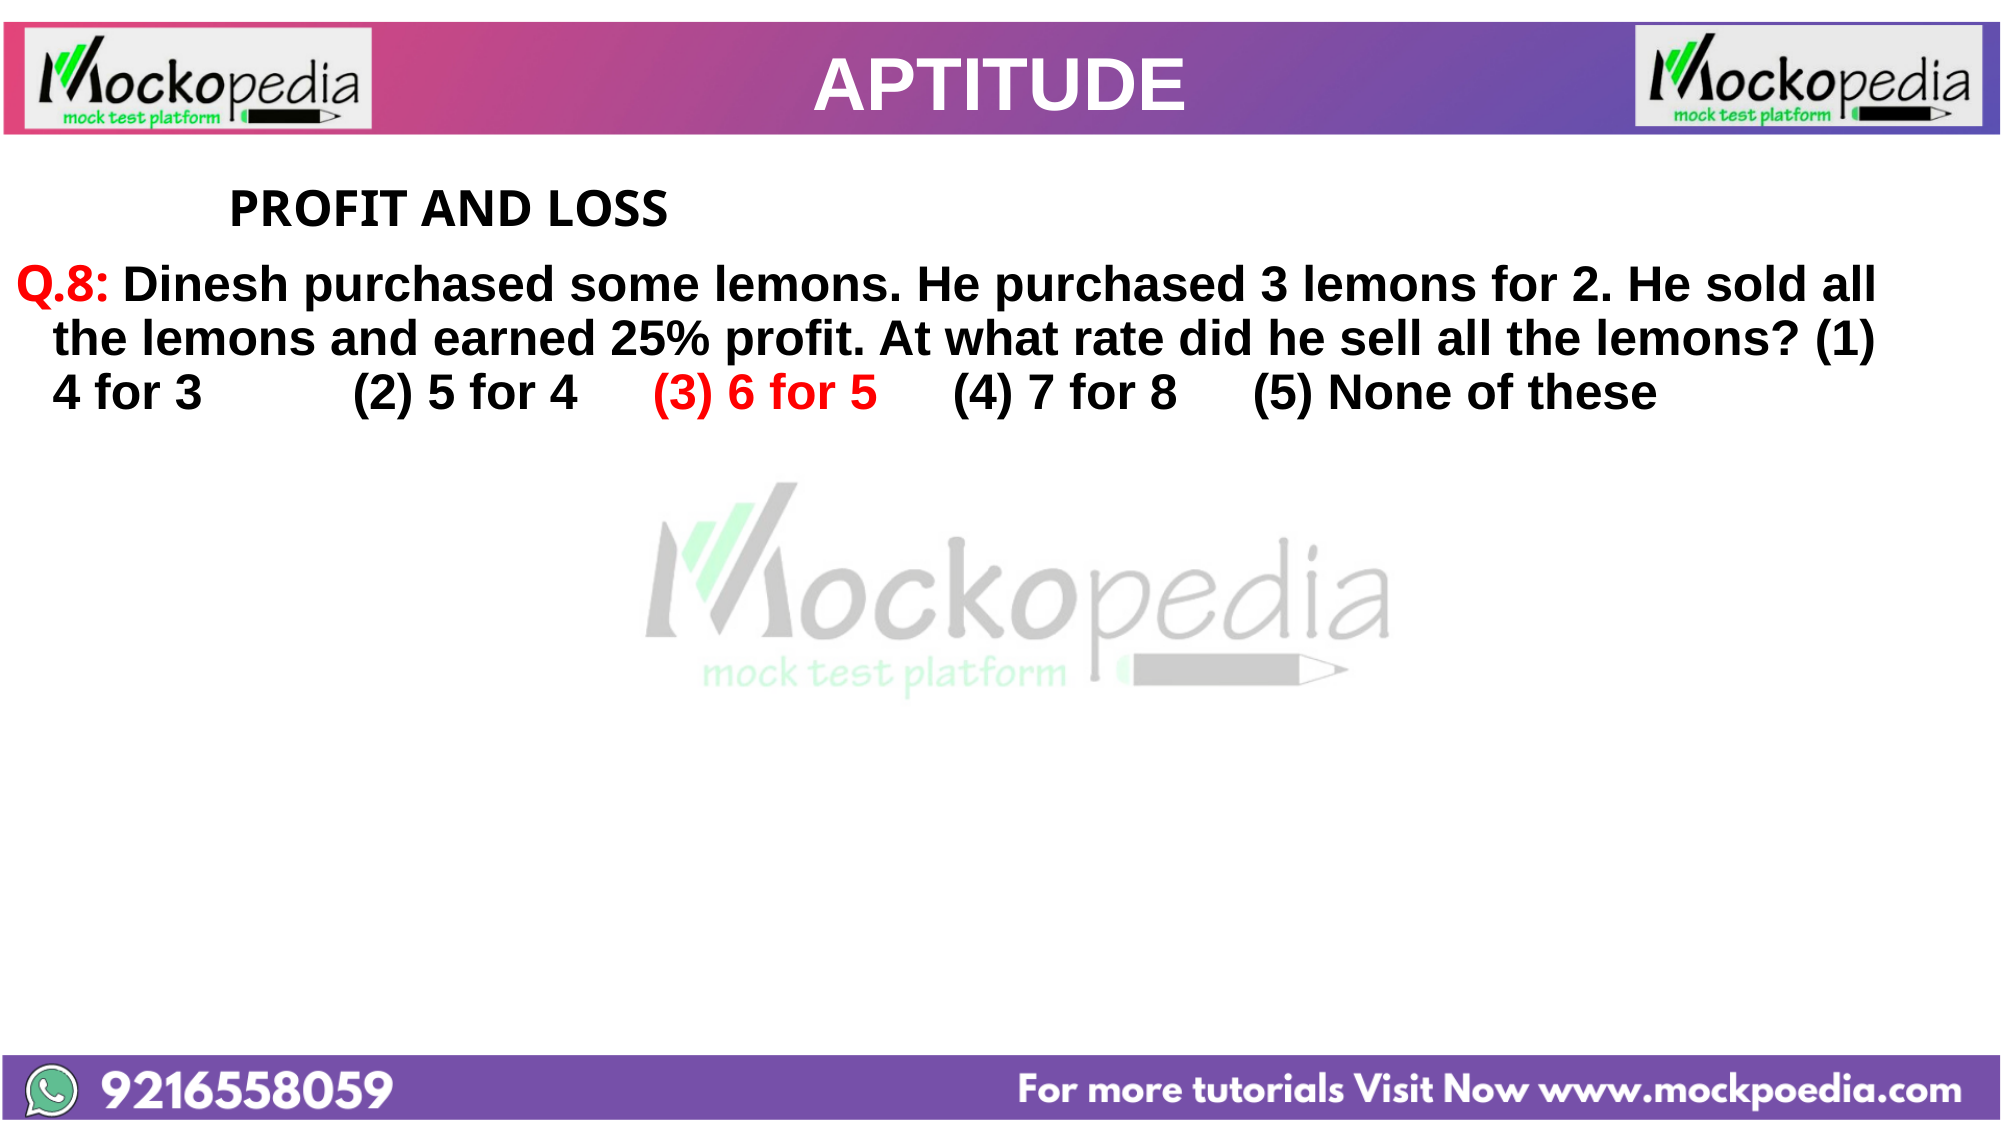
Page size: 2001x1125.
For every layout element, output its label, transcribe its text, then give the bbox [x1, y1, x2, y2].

title APTITUDE [41, 31, 1959, 142]
picture [0, 0, 2001, 1125]
list PROFIT AND LOSS Q.8: Dinesh purchased some lemons. He purchased 3 lemons for 2. He sold all the lemons and earned 25% profit. At what rate did he sell all the lemons? (1) 4 for 3 (2) 5 for 4 (3) 6 for 5 (4) 7 for 8 (5) None of these [0, 175, 1925, 1053]
